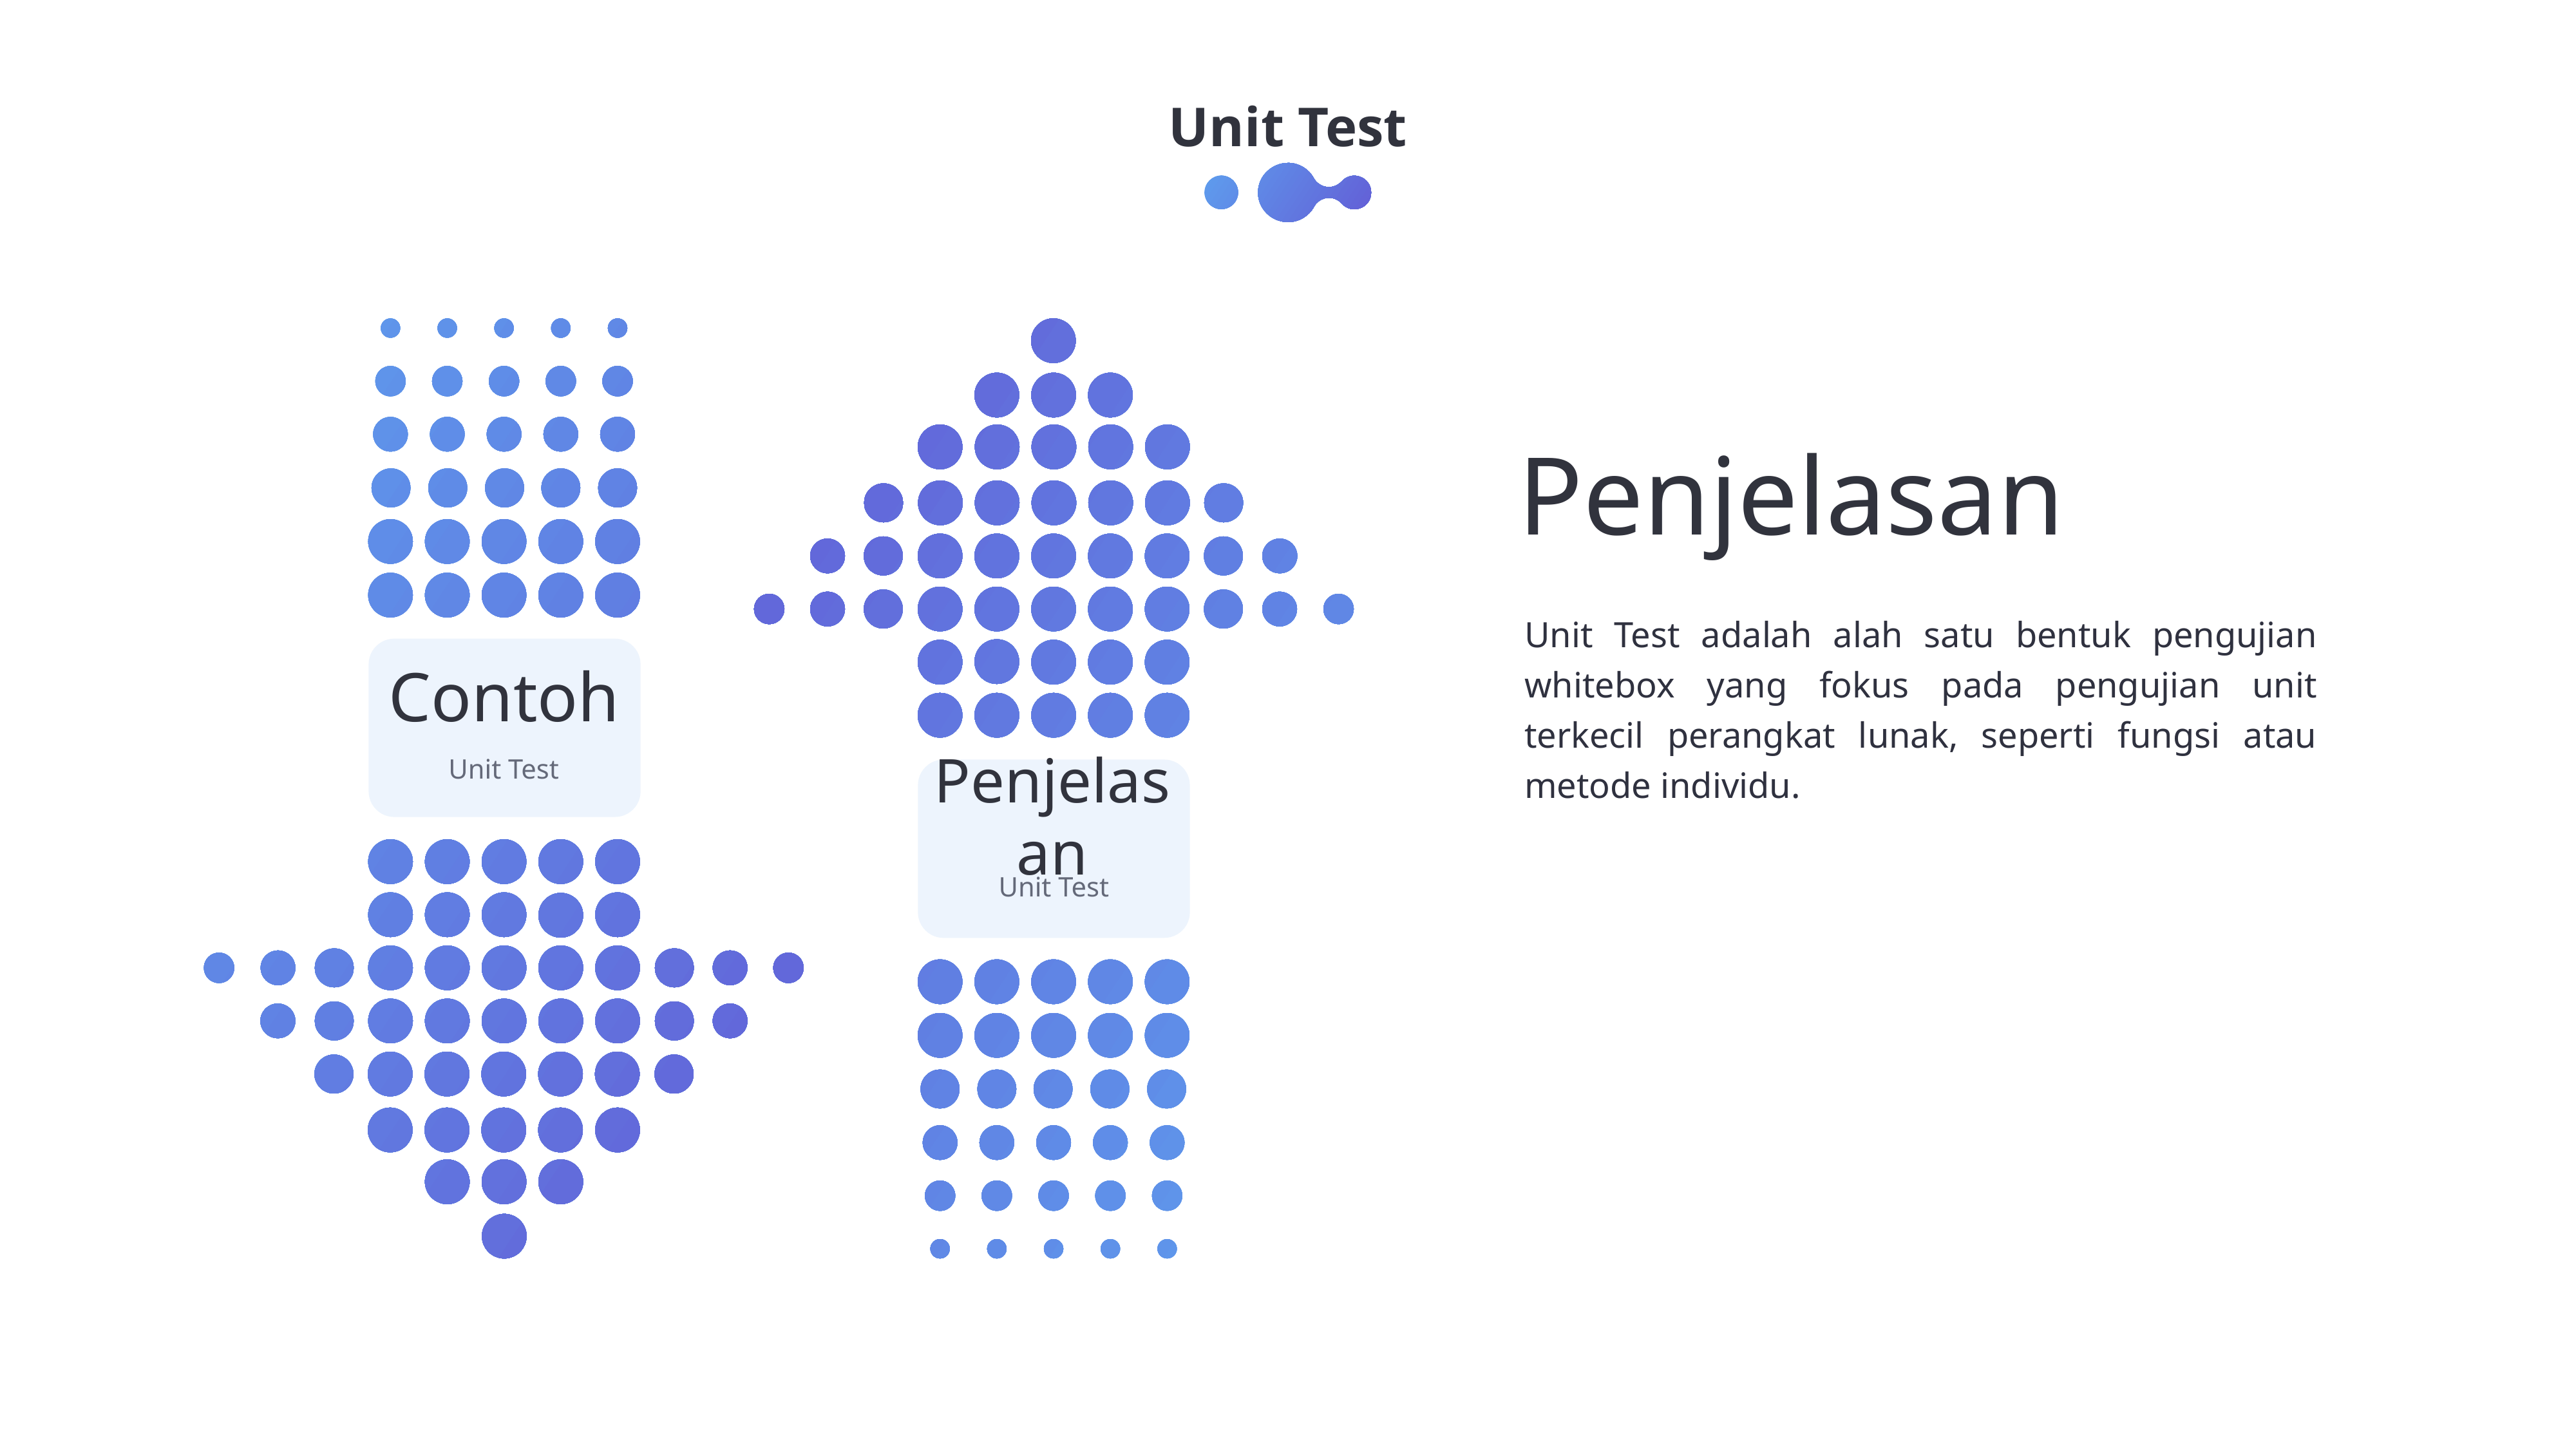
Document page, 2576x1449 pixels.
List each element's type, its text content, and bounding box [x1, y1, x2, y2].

text_box [974, 424, 1020, 469]
text_box [974, 692, 1019, 738]
text_box [538, 519, 583, 564]
text_box [424, 1052, 469, 1097]
text_box [430, 417, 465, 452]
text_box [981, 1180, 1012, 1211]
text_box [368, 1052, 413, 1097]
text_box [424, 1107, 469, 1153]
text_box [918, 587, 963, 632]
text_box [424, 573, 470, 618]
text_box [1043, 1239, 1064, 1259]
text_box [481, 1107, 526, 1153]
text_box [1031, 424, 1077, 469]
text_box [595, 1107, 640, 1153]
text_box [918, 533, 963, 578]
text_box [595, 573, 640, 618]
text_box [922, 1125, 958, 1160]
text_box [368, 1107, 413, 1153]
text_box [368, 638, 641, 817]
text_box [1038, 1180, 1069, 1211]
text_box [594, 1052, 640, 1097]
text_box [602, 366, 633, 397]
text_box [1088, 959, 1133, 1005]
text_box [424, 839, 470, 884]
text_box [810, 538, 846, 574]
text_box [538, 1159, 583, 1204]
text_box [1145, 480, 1190, 526]
text_box [381, 318, 401, 338]
text_box [1088, 480, 1133, 526]
text_box [543, 417, 578, 452]
text_box [1144, 692, 1189, 738]
text_box [486, 417, 522, 452]
text_box [1262, 591, 1298, 627]
text_box [864, 589, 903, 629]
text_box [1204, 589, 1243, 629]
text_box [979, 1125, 1014, 1160]
text_box [538, 839, 583, 884]
text_box [1262, 538, 1298, 574]
text_box [1088, 424, 1133, 469]
text_box [987, 1239, 1007, 1259]
text_box [538, 998, 583, 1043]
text_box [918, 959, 963, 1005]
text_box [773, 952, 804, 983]
text_box [1145, 424, 1190, 469]
text_box [1095, 1180, 1126, 1211]
text_box [1204, 175, 1238, 209]
text_box [598, 468, 638, 507]
text_box [424, 519, 470, 564]
text_box [1093, 1125, 1128, 1160]
text_box [595, 892, 640, 938]
text_box [1088, 1013, 1133, 1058]
text_box [424, 998, 470, 1043]
text_box [1144, 639, 1189, 685]
text_box [974, 480, 1020, 526]
text_box [1031, 1013, 1076, 1058]
text_box [974, 533, 1019, 578]
text_box [482, 839, 527, 884]
text_box [918, 692, 963, 738]
text_box [541, 468, 581, 507]
text_box [595, 519, 640, 564]
text_box [1088, 639, 1133, 685]
text_box [1147, 1069, 1186, 1109]
text_box [1157, 1239, 1177, 1259]
text_box [918, 1013, 963, 1058]
text_box [368, 998, 413, 1043]
text_box [1031, 372, 1076, 418]
text_box [431, 366, 463, 397]
text_box [1088, 533, 1133, 578]
text_box [977, 1069, 1017, 1109]
text_box [1031, 692, 1076, 738]
text_box [314, 948, 354, 988]
text_box [368, 839, 413, 884]
text_box [600, 417, 635, 452]
text_box [371, 468, 411, 507]
text_box [437, 318, 457, 338]
text_box [314, 1001, 354, 1041]
text_box [260, 950, 296, 985]
text_box [595, 998, 640, 1043]
text_box [538, 573, 583, 618]
text_box [1036, 1125, 1072, 1160]
text_box [654, 1054, 694, 1094]
text_box [1144, 1013, 1189, 1058]
text_box [368, 892, 413, 938]
text_box [482, 998, 527, 1043]
text_box [1204, 536, 1243, 576]
text_box [482, 573, 527, 618]
text_box [314, 1054, 354, 1094]
text_box [375, 366, 406, 397]
text_box [753, 594, 785, 625]
text_box [1258, 162, 1372, 222]
text_box [368, 945, 413, 990]
text_box [482, 1213, 527, 1259]
text_box [424, 945, 470, 990]
text_box [974, 372, 1019, 418]
text_box [1144, 533, 1189, 578]
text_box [1513, 421, 2324, 762]
text_box [424, 892, 470, 938]
text_box [538, 945, 583, 990]
text_box [1144, 587, 1189, 632]
text_box [920, 1069, 960, 1109]
text_box Unit Test [1105, 87, 1471, 163]
text_box [864, 536, 903, 576]
text_box [1031, 318, 1076, 363]
text_box [1090, 1069, 1130, 1109]
text_box [1101, 1239, 1121, 1259]
text_box [1031, 959, 1076, 1005]
text_box [482, 1159, 527, 1204]
text_box [260, 1003, 296, 1039]
text_box [1088, 372, 1133, 418]
text_box [1031, 533, 1076, 578]
text_box [424, 1159, 470, 1204]
text_box [974, 959, 1019, 1005]
text_box [538, 893, 583, 938]
text_box [538, 1107, 583, 1153]
text_box [1088, 692, 1133, 738]
text_box [545, 366, 576, 397]
text_box [494, 318, 514, 338]
text_box [373, 417, 408, 452]
text_box [1031, 587, 1076, 632]
text_box [974, 639, 1019, 685]
text_box [712, 1003, 748, 1039]
text_box [654, 948, 694, 988]
text_box [930, 1239, 950, 1259]
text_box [916, 759, 1190, 938]
text_box [918, 480, 963, 526]
text_box [595, 945, 640, 990]
text_box [810, 591, 846, 627]
text_box [974, 587, 1019, 632]
text_box [918, 424, 963, 469]
text_box [1144, 959, 1189, 1005]
text_box [482, 945, 527, 990]
text_box [482, 519, 527, 564]
text_box [485, 468, 524, 507]
text_box [368, 573, 413, 618]
text_box [482, 892, 527, 938]
text_box [481, 1052, 526, 1097]
text_box [864, 483, 904, 523]
text_box [607, 318, 628, 338]
text_box [654, 1001, 694, 1041]
text_box [551, 318, 571, 338]
text_box [1151, 1180, 1182, 1211]
text_box [595, 839, 640, 884]
text_box [489, 366, 520, 397]
text_box [1150, 1125, 1185, 1160]
text_box [918, 639, 963, 685]
text_box [1204, 483, 1244, 523]
text_box [538, 1052, 583, 1097]
text_box [1031, 639, 1076, 685]
text_box [712, 950, 748, 985]
text_box [1034, 1069, 1073, 1109]
text_box [428, 468, 468, 507]
text_box [974, 1013, 1019, 1058]
text_box [1031, 480, 1077, 526]
text_box [925, 1180, 956, 1211]
text_box [1323, 594, 1354, 625]
text_box [204, 952, 234, 983]
text_box [1088, 587, 1133, 632]
text_box [368, 519, 413, 564]
